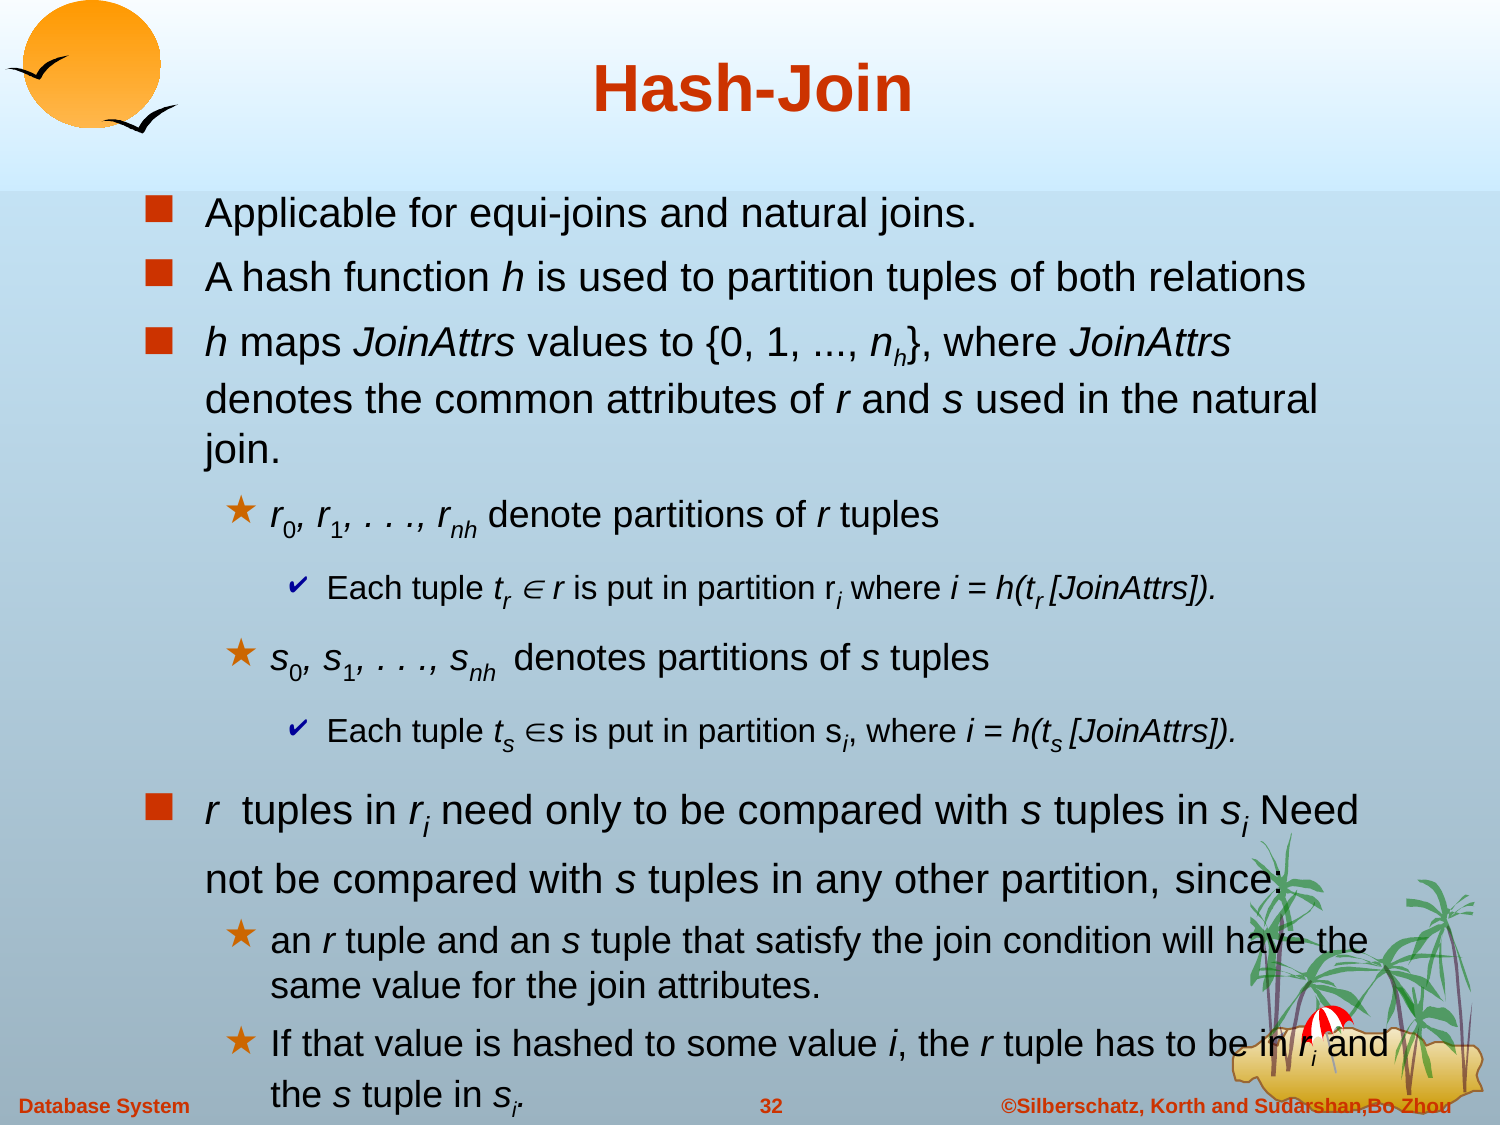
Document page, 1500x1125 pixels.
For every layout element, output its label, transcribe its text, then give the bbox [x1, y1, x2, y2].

list Applicable for equi-joins and natural joins. A hash function h is used to partition tuples of both relations h maps JoinAttrs values to {0, 1, ..., nh}, where JoinAttrs denotes the common attributes of r and s used in the natural join. r0, r1, . . ., rnh denote partitions of r tuples Each tuple tr  r is put in partition ri where i = h(tr [JoinAttrs]). s0, s1, . . ., snh denotes partitions of s tuples Each tuple ts s is put in partition si, where i = h(ts [JoinAttrs]). r tuples in ri need only to be compared with s tuples in si Need not be compared with s tuples in any other partition, since: an r tuple and an s tuple that satisfy the join condition will have the same value for the join attributes. If that value is hashed to some value i, the r tuple has to be in ri and the s tuple in si. [133, 177, 1406, 1009]
title Hash-Join [90, 32, 1416, 133]
